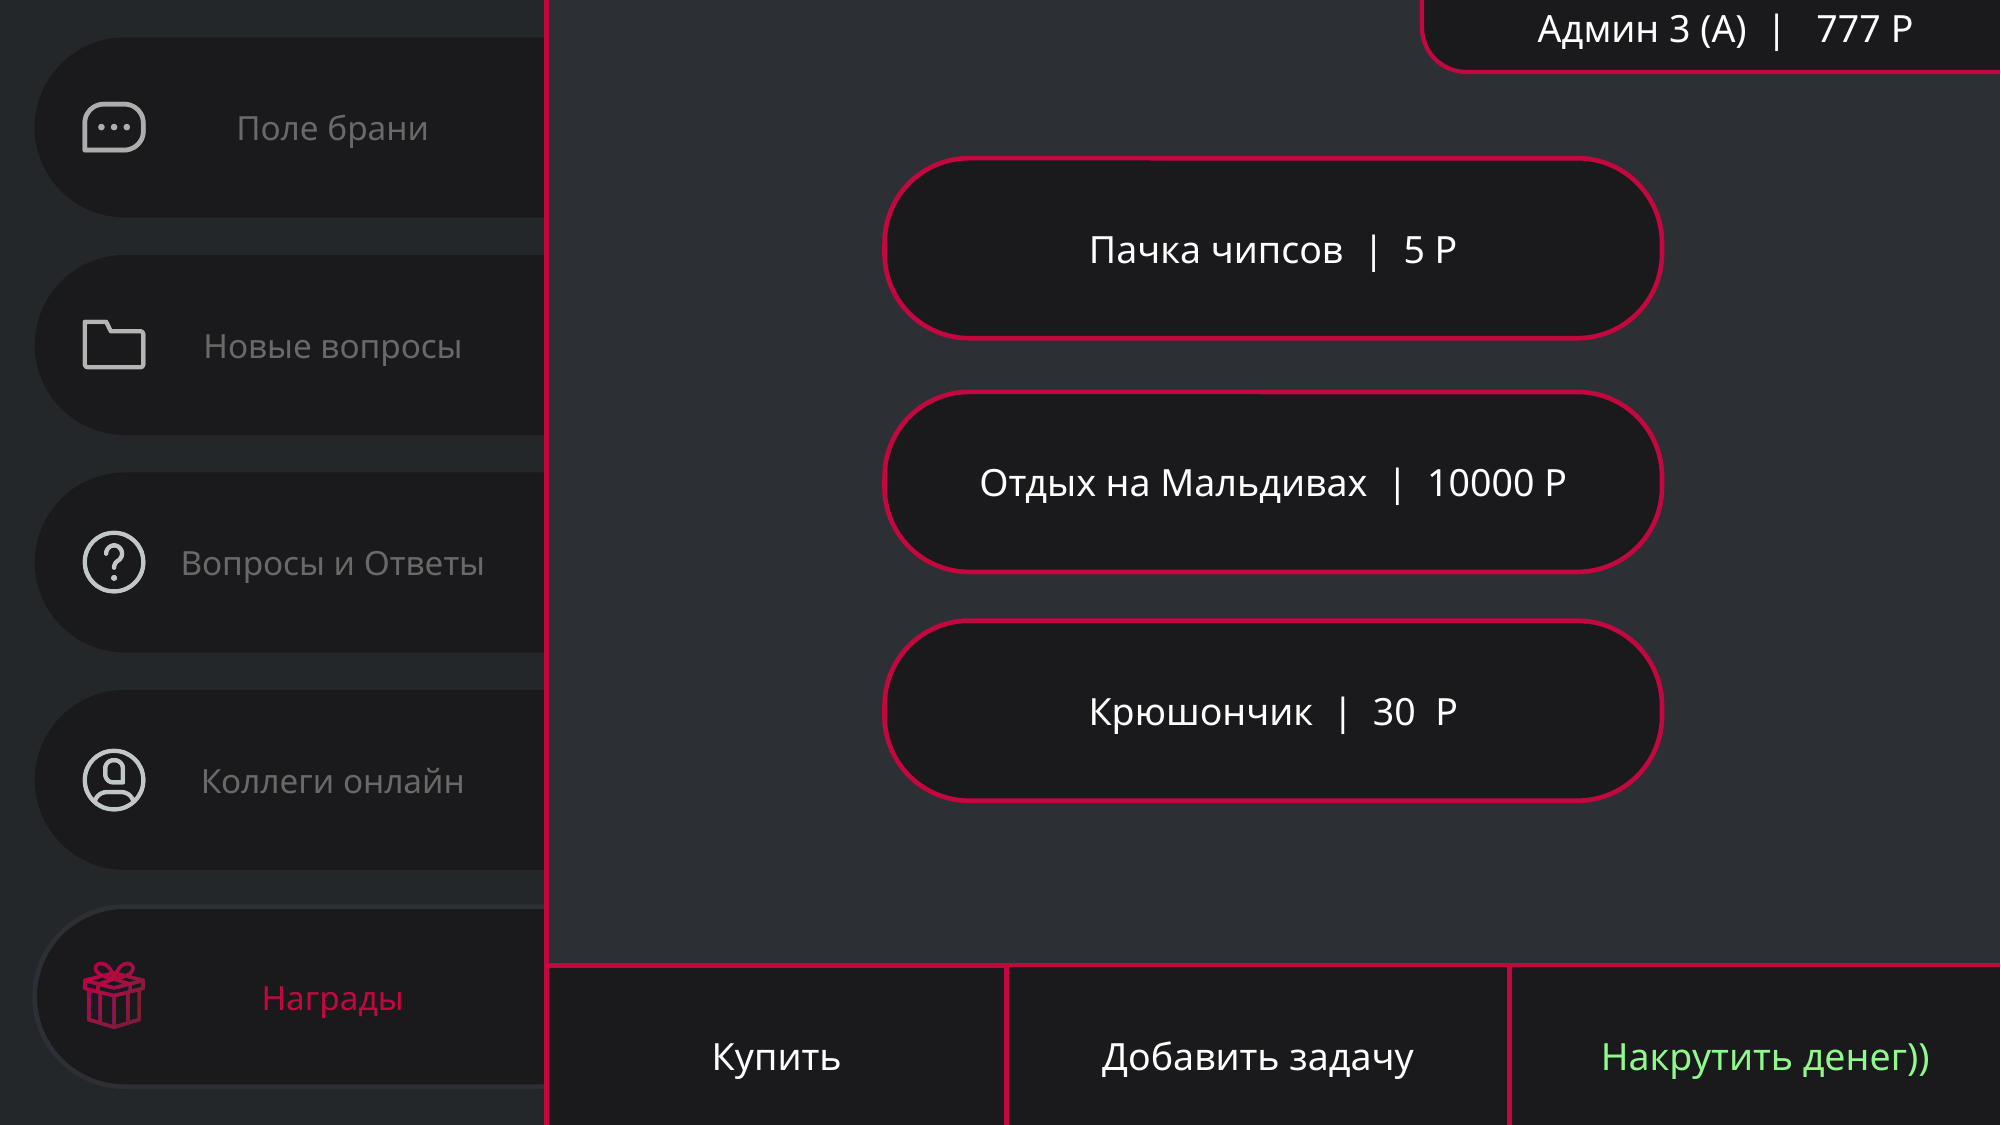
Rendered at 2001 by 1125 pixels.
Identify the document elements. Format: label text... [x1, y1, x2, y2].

text_box Пачка чипсов | 5 Р [883, 157, 1664, 340]
picture [76, 958, 152, 1034]
text_box [0, 0, 546, 1125]
picture [76, 524, 152, 600]
picture [76, 89, 152, 165]
text_box Награды [33, 905, 546, 1088]
text_box Отдых на Мальдивах | 10000 Р [883, 390, 1664, 573]
text_box Поле брани [33, 36, 546, 219]
text_box Новые вопросы [33, 253, 546, 436]
picture [76, 742, 152, 818]
text_box Крюшончик | 30 Р [883, 619, 1664, 802]
picture [76, 306, 152, 383]
text_box [546, 0, 2000, 964]
text_box Вопросы и Ответы [33, 471, 546, 654]
text_box Коллеги онлайн [33, 688, 546, 871]
text_box Купить [546, 964, 1006, 1125]
text_box Добавить задачу [1006, 964, 1510, 1125]
text_box Админ 3 (А) | 777 Р [1420, 0, 2000, 74]
text_box Накрутить денег)) [1510, 964, 2000, 1125]
